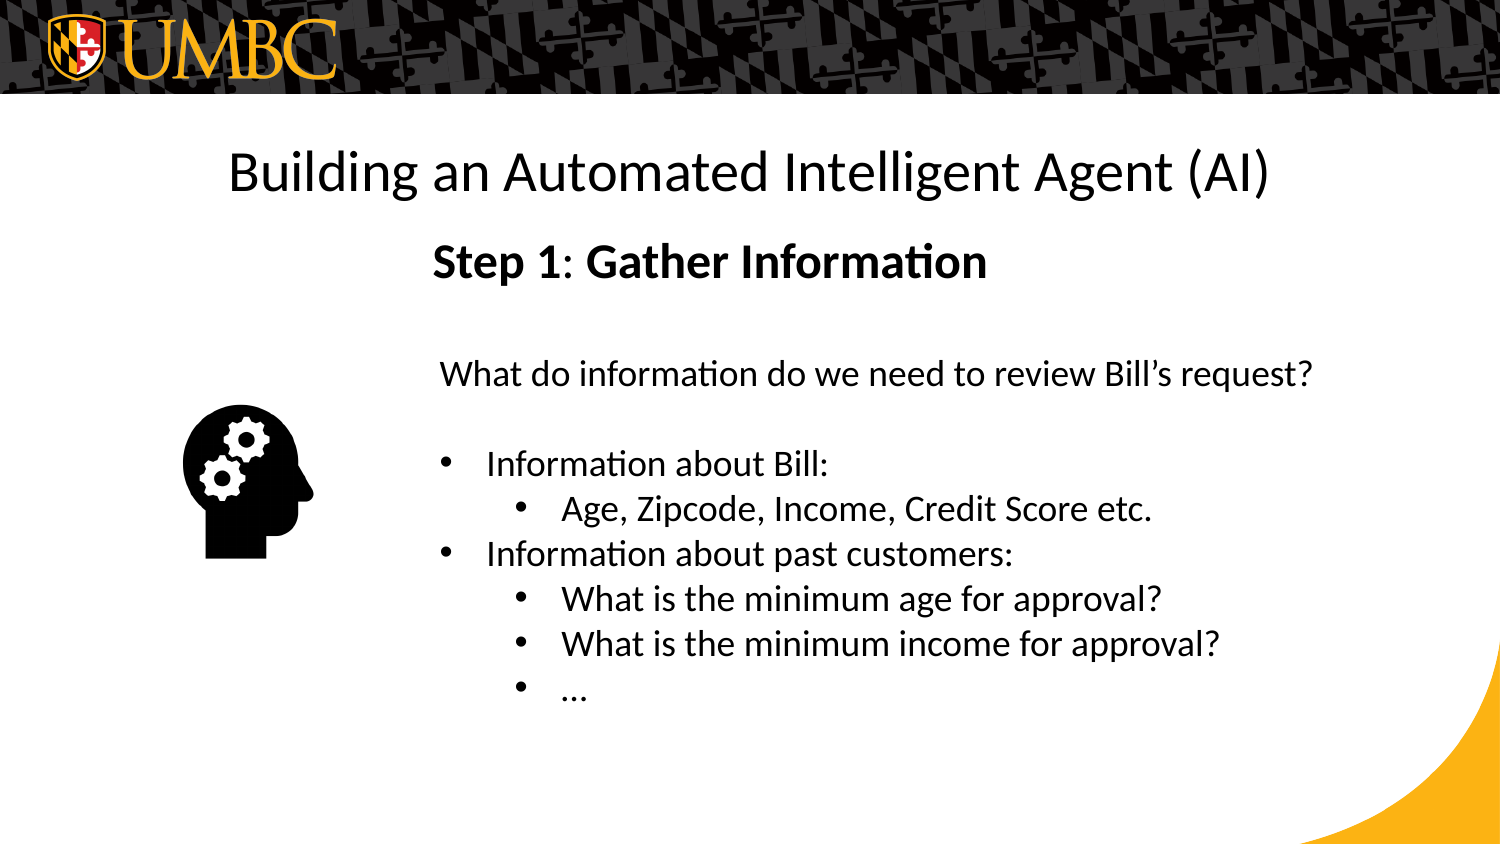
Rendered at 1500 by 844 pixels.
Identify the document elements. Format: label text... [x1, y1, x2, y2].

picture [156, 394, 340, 578]
text_box Step 1: Gather Information [417, 221, 1271, 341]
picture [0, 0, 1500, 94]
title Building an Automated Intelligent Agent (AI) [75, 115, 1425, 221]
text_box What do information do we need to review Bill’s request? Information about Bill: Age, Zipcode, Income, Credit Score etc. Information about past customers: What is the minimum age for approval? What is the minimum income for approval? … [424, 342, 1349, 717]
picture [1299, 639, 1500, 844]
